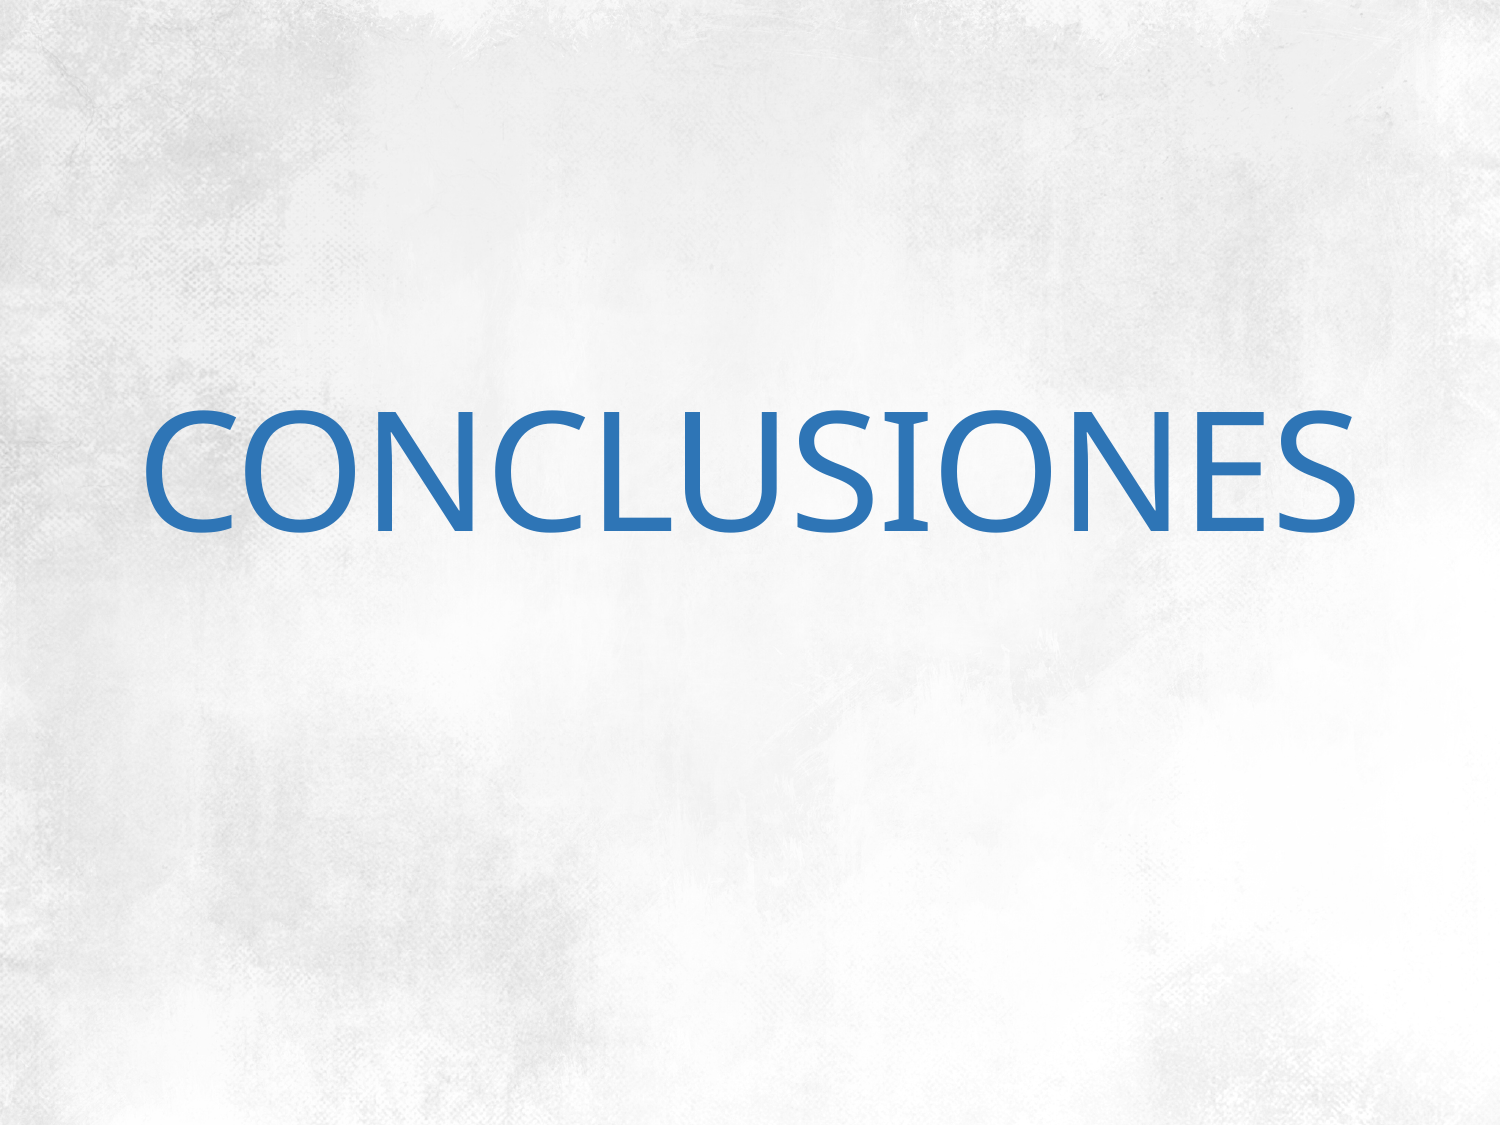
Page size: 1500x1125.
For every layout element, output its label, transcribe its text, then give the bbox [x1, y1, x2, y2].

picture [0, 0, 1500, 1125]
title CONCLUSIONES [42, 427, 1458, 528]
